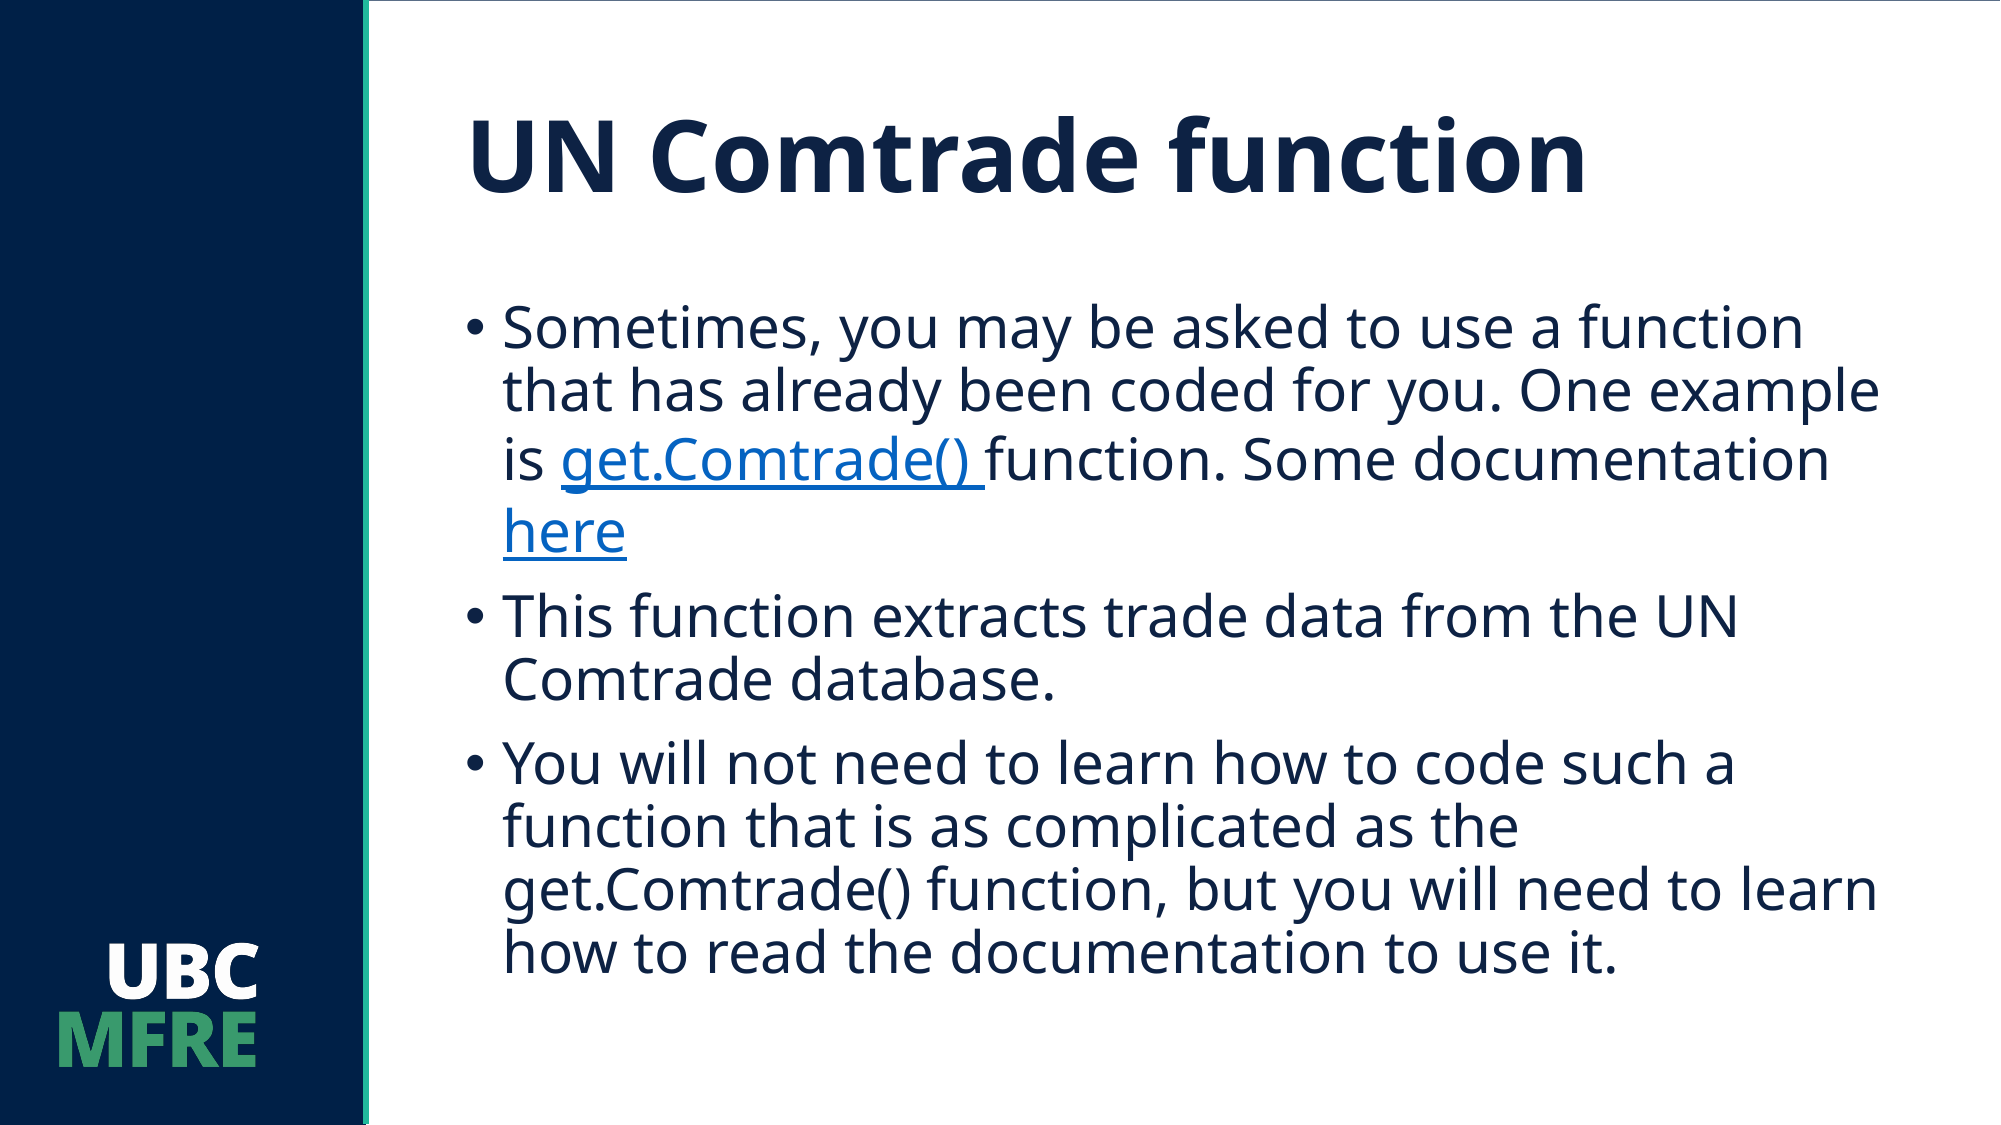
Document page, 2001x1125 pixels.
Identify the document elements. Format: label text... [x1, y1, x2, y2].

title UN Comtrade function [450, 50, 1943, 269]
list Sometimes, you may be asked to use a function that has already been coded for you. One example is get.Comtrade() function. Some documentation here This function extracts trade data from the UN Comtrade database. You will not need to learn how to code such a function that is as complicated as the get.Comtrade() function, but you will need to learn how to read the documentation to use it. [450, 290, 1943, 1083]
picture [37, 928, 279, 1083]
